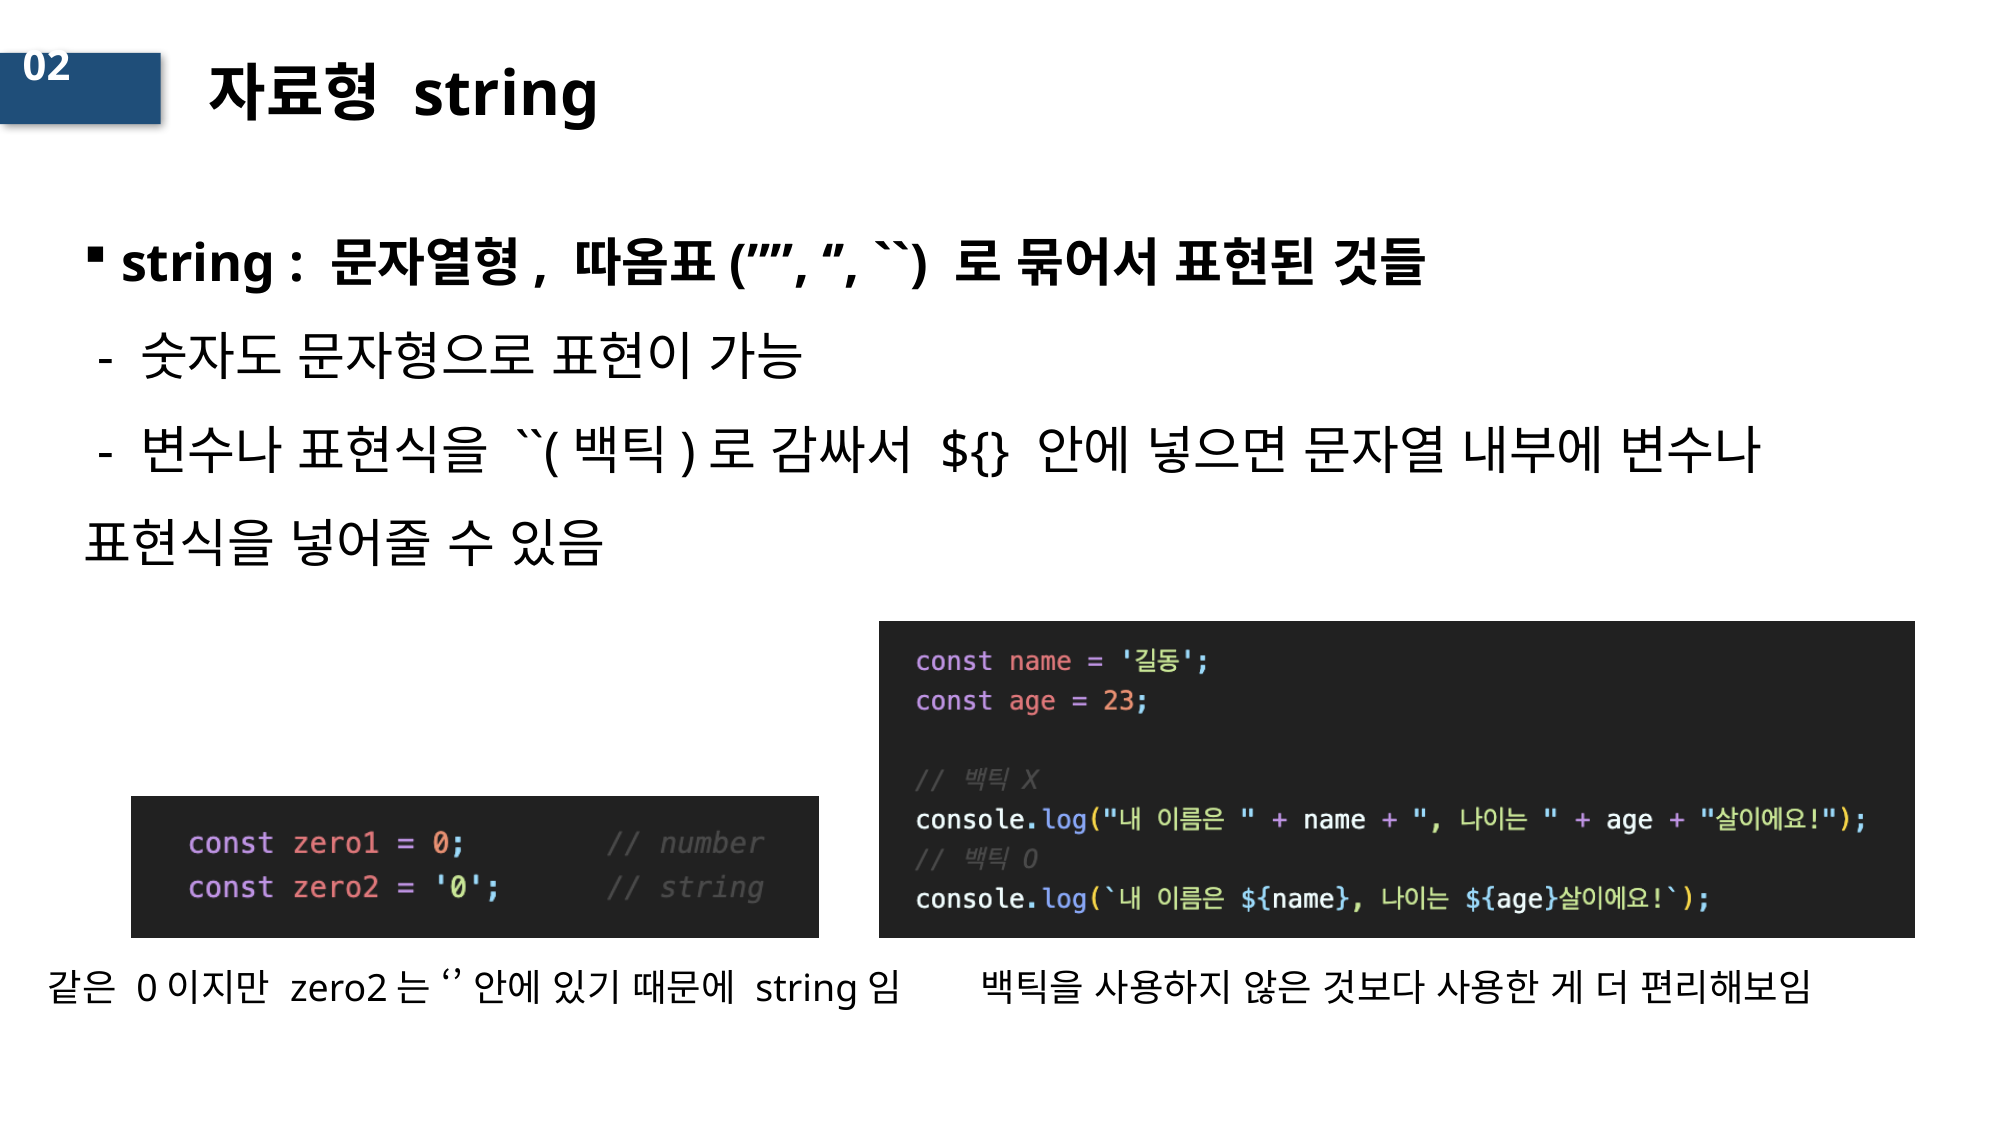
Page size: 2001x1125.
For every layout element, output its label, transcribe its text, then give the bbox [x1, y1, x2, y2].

picture [879, 621, 1915, 938]
text_box string : 문자열형, 따옴표(””, ‘’, ``) 로 묶어서 표현된 것들 - 숫자도 문자형으로 표현이 가능 - 변수나 표현식을 ``(백틱)로 감싸서 ${} 안에 넣으면 문자열 내부에 변수나 표현식을 넣어줄 수 있음 [68, 190, 1946, 581]
title 자료형 string [193, 43, 955, 147]
text_box 같은 0이지만 zero2는 ‘’ 안에 있기 때문에 string임 [33, 956, 917, 1016]
text_box 02 [0, 52, 162, 125]
picture [131, 796, 819, 939]
text_box 백틱을 사용하지 않은 것보다 사용한 게 더 편리해보임 [966, 956, 1829, 1016]
